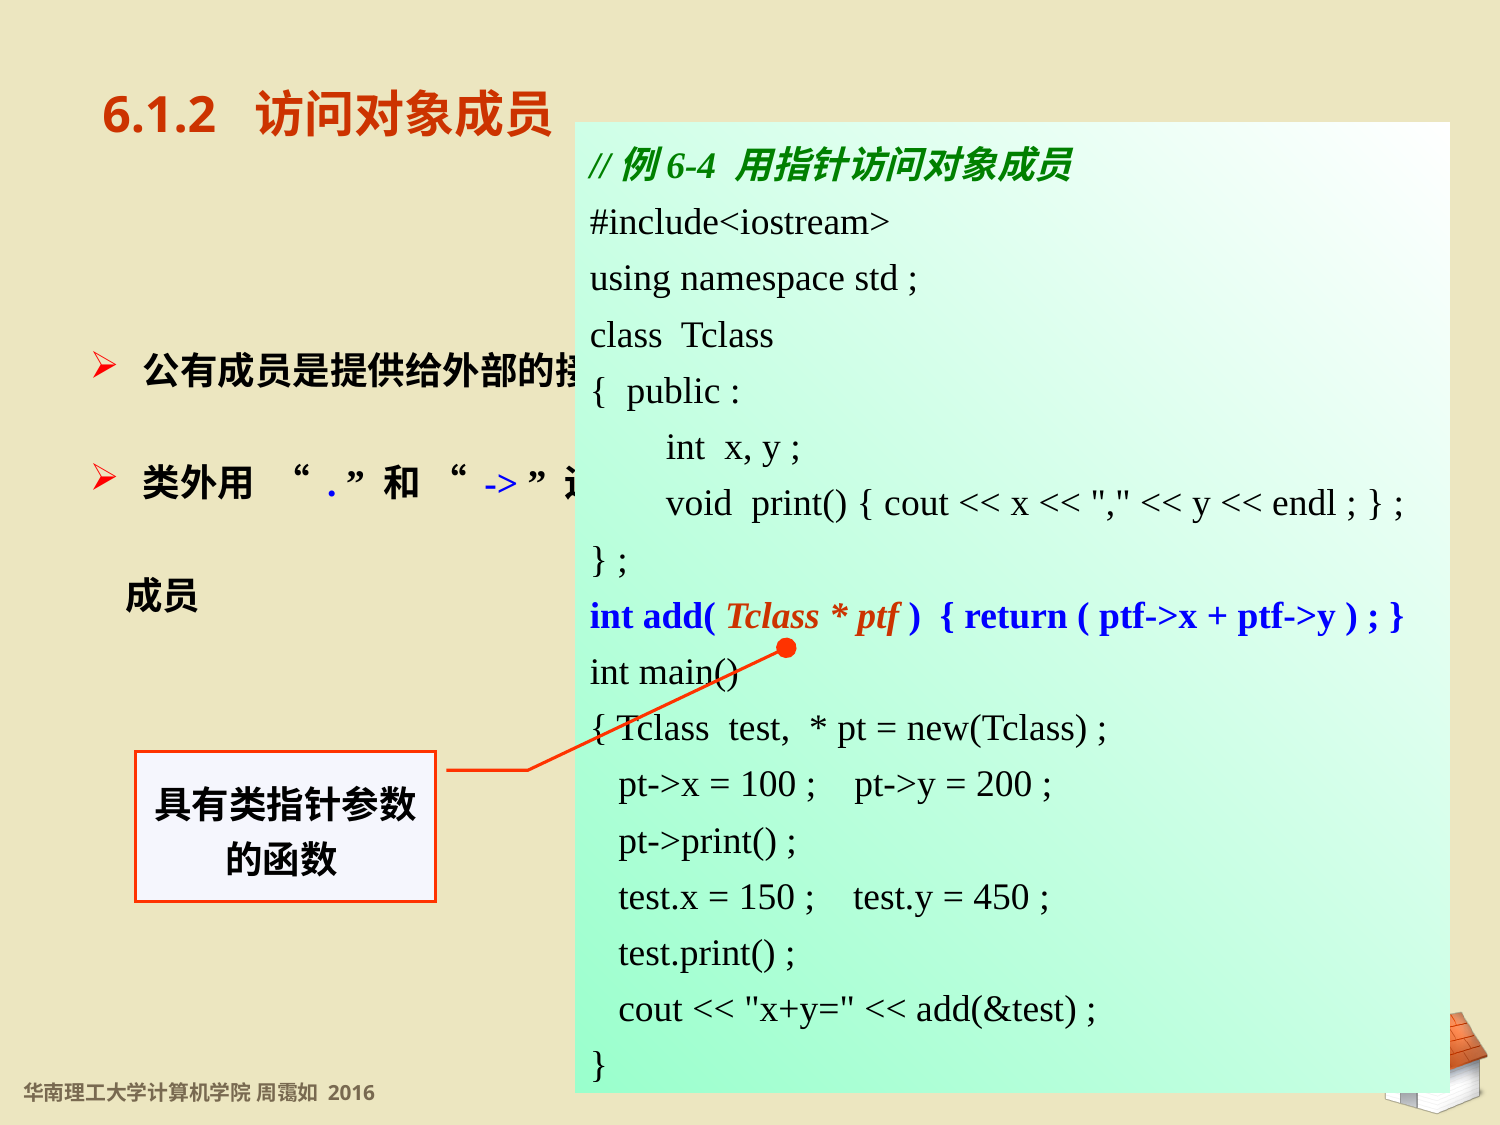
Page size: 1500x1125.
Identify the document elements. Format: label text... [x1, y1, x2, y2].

subtitle 6.1.2 访问对象成员 [87, 75, 1013, 175]
text_box 具有类指针参数 的函数 [448, 637, 797, 771]
text_box //例6-4 用指针访问对象成员 #include<iostream> using namespace std ; class Tclass { public : int x, y ; void print() { cout << x << "," << y << endl ; } ; } ; int add( Tclass * ptf ) { return ( ptf->x + ptf->y ) ; } int main() { Tclass test, * pt = new(Tclass) ; pt->x = 100 ; pt->y = 200 ; pt->print() ; test.x = 150 ; test.y = 450 ; test.print() ; cout << "x+y=" << add(&test) ; } [575, 122, 1450, 1093]
picture [1374, 1000, 1488, 1125]
text_box 具有类指针参数 的函数 [135, 751, 436, 902]
text_box 公有成员是提供给外部的接口 类外用 “ . ” 和 “ -> ” 运算符访问对象成员 [75, 271, 575, 625]
